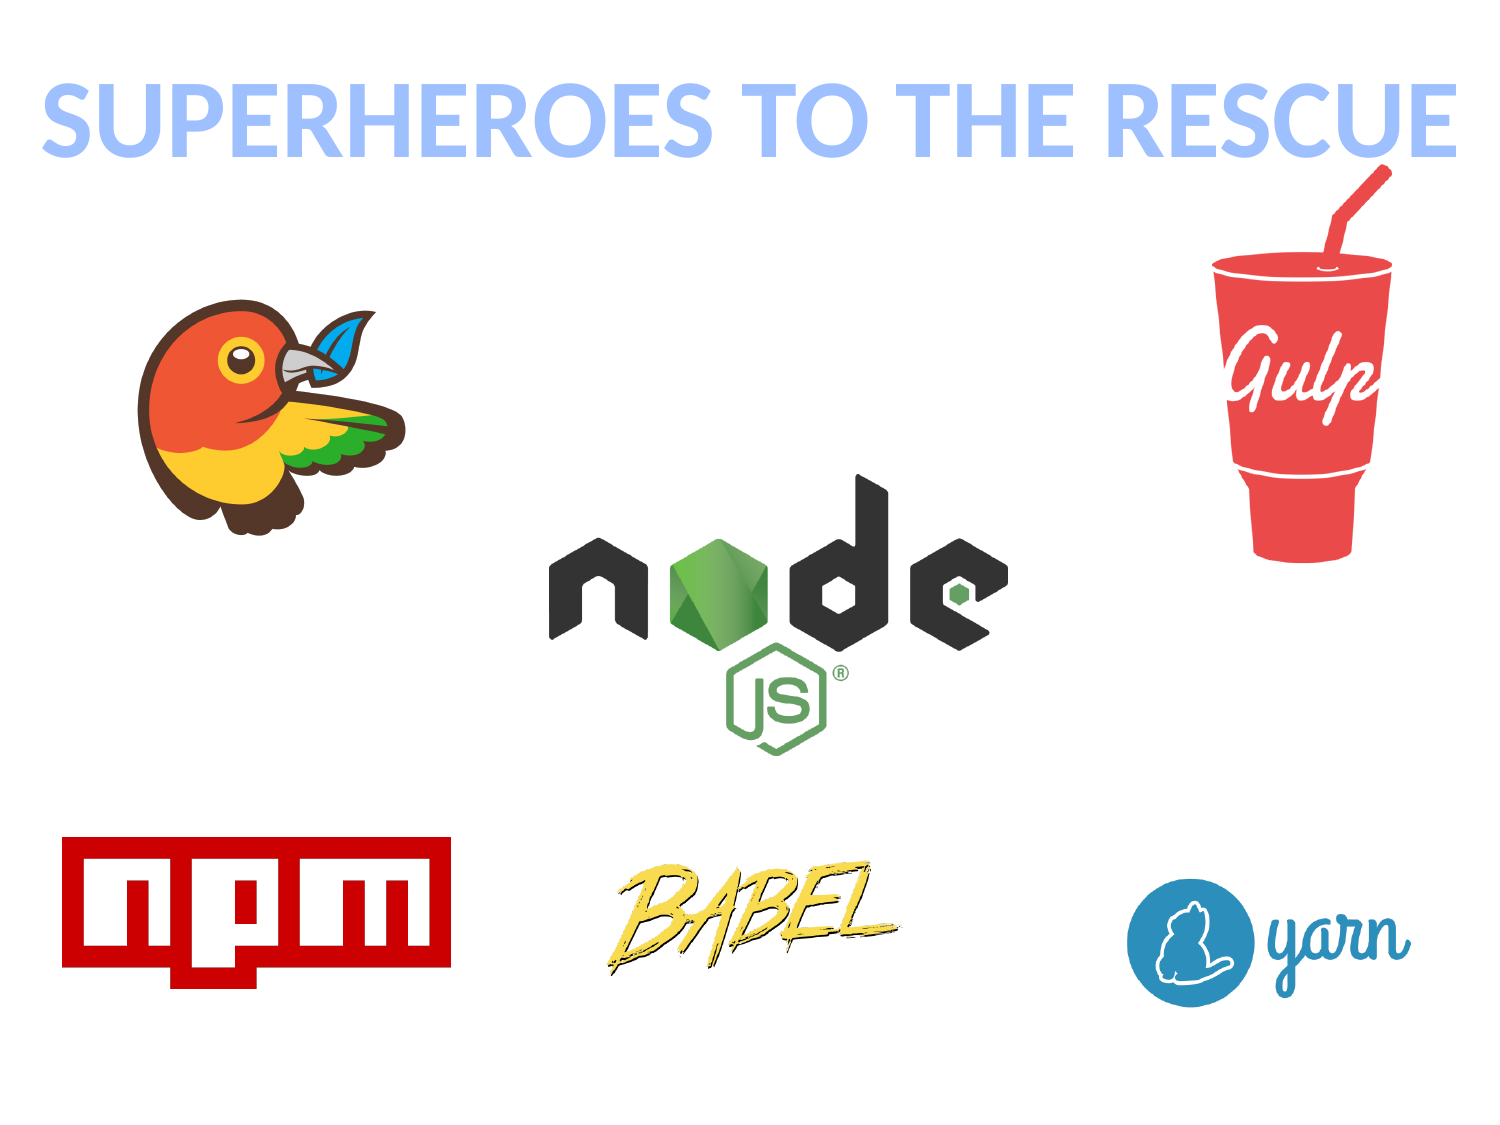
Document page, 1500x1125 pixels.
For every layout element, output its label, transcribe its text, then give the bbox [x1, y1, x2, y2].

picture [137, 299, 406, 536]
picture [1112, 862, 1426, 1027]
picture [599, 763, 912, 1076]
picture [62, 837, 452, 989]
text_box SUPERHEROES TO THE RESCUE [0, 37, 1500, 188]
picture [549, 474, 1008, 756]
picture [1212, 162, 1392, 564]
